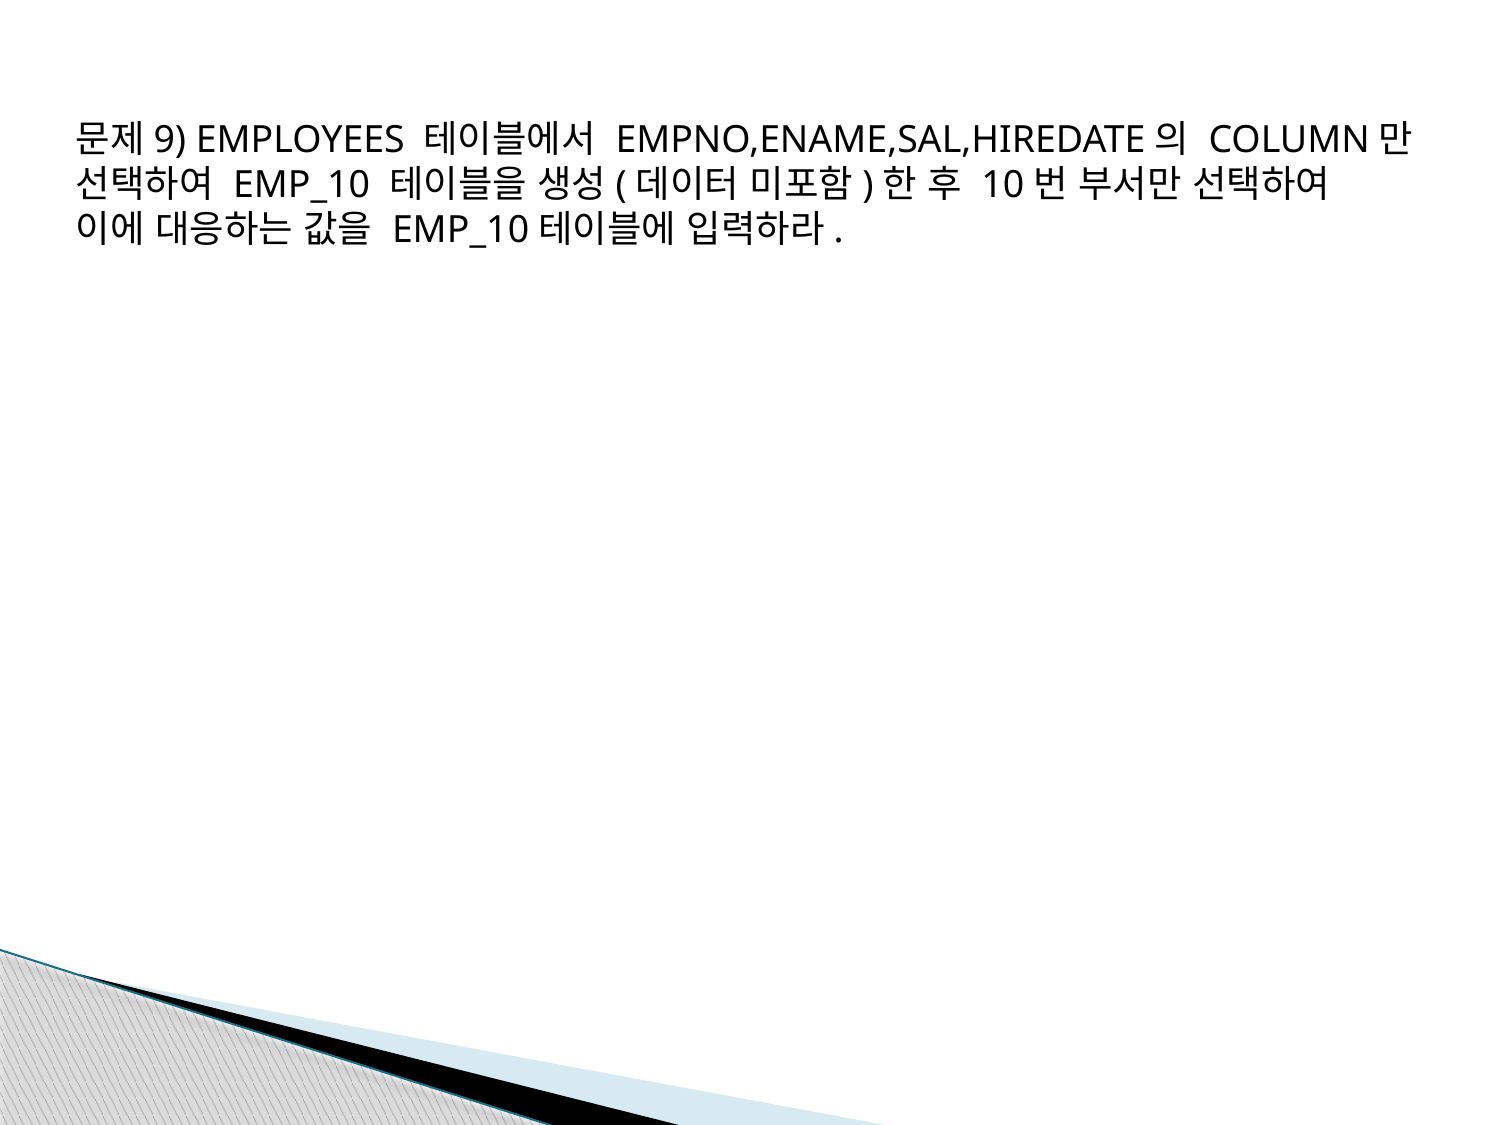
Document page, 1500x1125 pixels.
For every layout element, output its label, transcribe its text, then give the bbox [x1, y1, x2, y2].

text_box 문제9) EMPLOYEES 테이블에서 EMPNO,ENAME,SAL,HIREDATE의 COLUMN만 선택하여 EMP_10 테이블을 생성(데이터 미포함)한 후 10번 부서만 선택하여 이에 대응하는 값을 EMP_10테이블에 입력하라. [60, 62, 1439, 1063]
